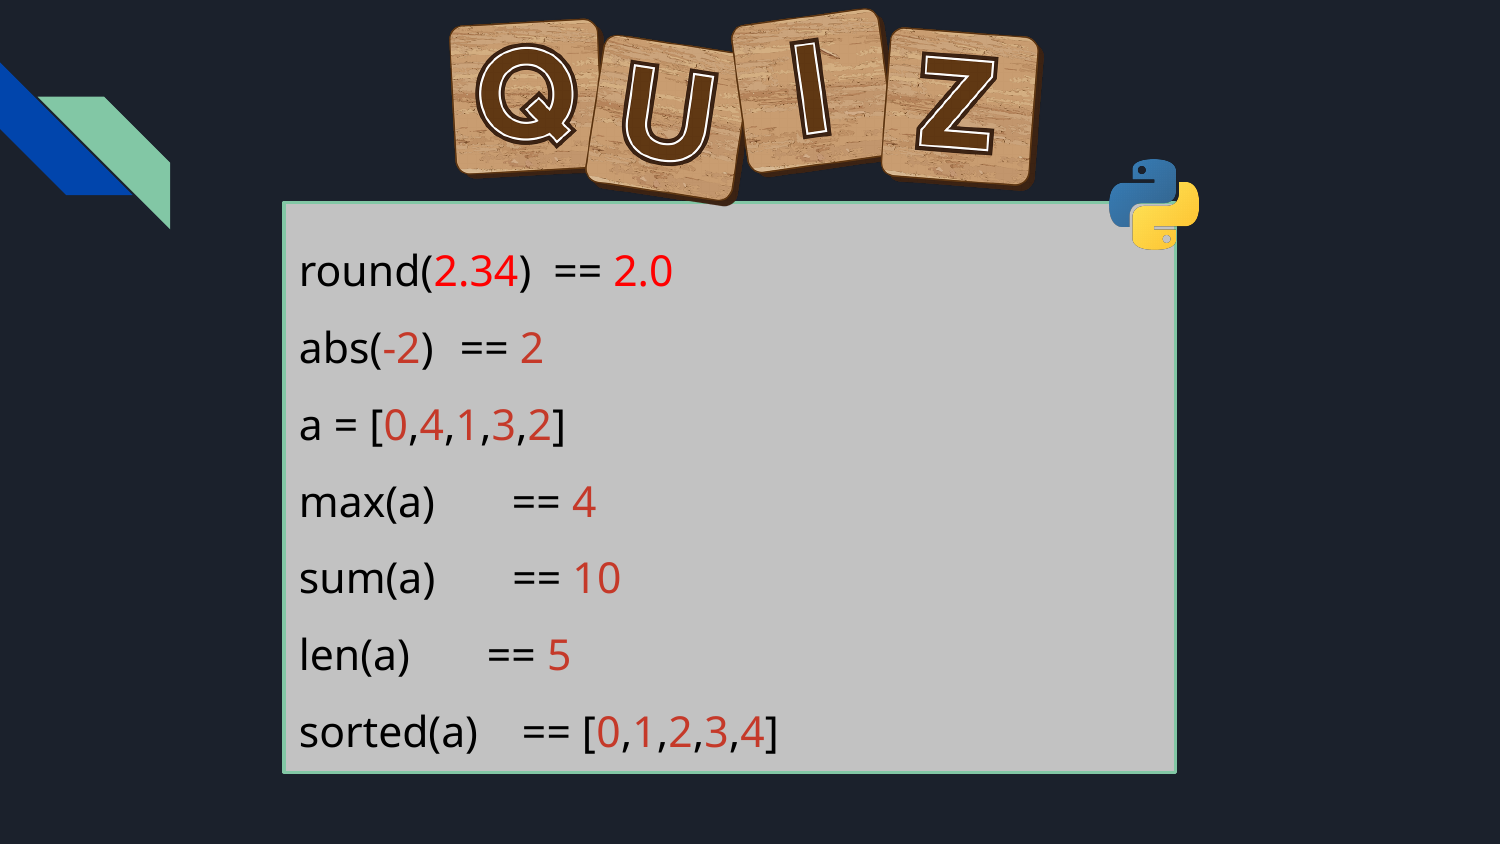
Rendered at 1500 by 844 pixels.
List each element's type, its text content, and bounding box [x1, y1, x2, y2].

picture [442, 0, 1047, 220]
picture [1108, 159, 1200, 250]
text_box round(2.34) == 2.0 abs(-2) == 2 a = [0,4,1,3,2] max(a) == 4 sum(a) == 10 len(a) == 5 sorted(a) == [0,1,2,3,4] [284, 202, 1176, 773]
